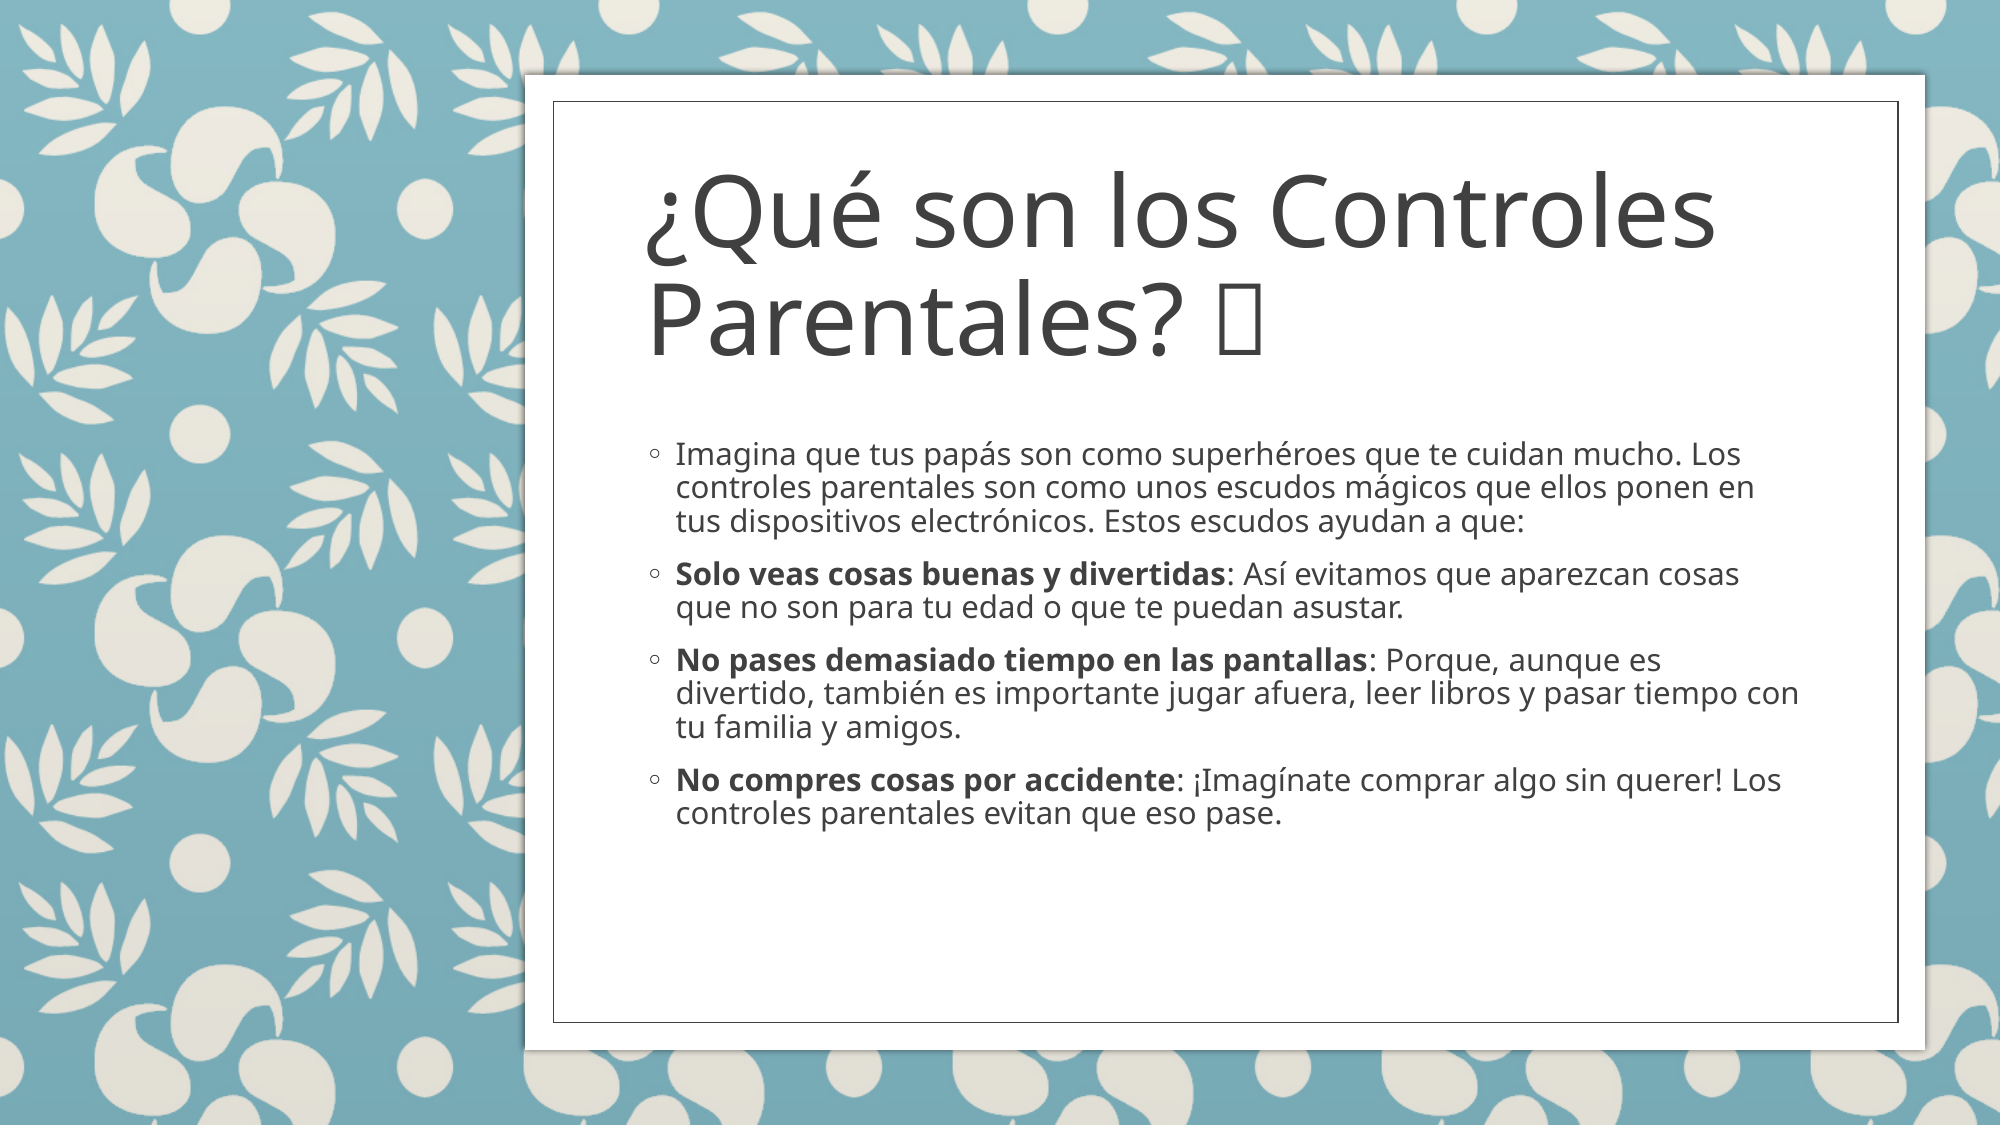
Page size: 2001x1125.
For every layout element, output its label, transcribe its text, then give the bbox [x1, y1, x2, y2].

text_box [0, 0, 2000, 1125]
text_box [553, 101, 1899, 1023]
list Imagina que tus papás son como superhéroes que te cuidan mucho. Los controles parentales son como unos escudos mágicos que ellos ponen en tus dispositivos electrónicos. Estos escudos ayudan a que: Solo veas cosas buenas y divertidas: Así evitamos que aparezcan cosas que no son para tu edad o que te puedan asustar. No pases demasiado tiempo en las pantallas: Porque, aunque es divertido, también es importante jugar afuera, leer libros y pasar tiempo con tu familia y amigos. No compres cosas por accidente: ¡Imagínate comprar algo sin querer! Los controles parentales evitan que eso pase. [630, 430, 1820, 945]
title ¿Qué son los Controles Parentales? 🤔 [630, 144, 1848, 394]
text_box [525, 74, 1925, 1050]
